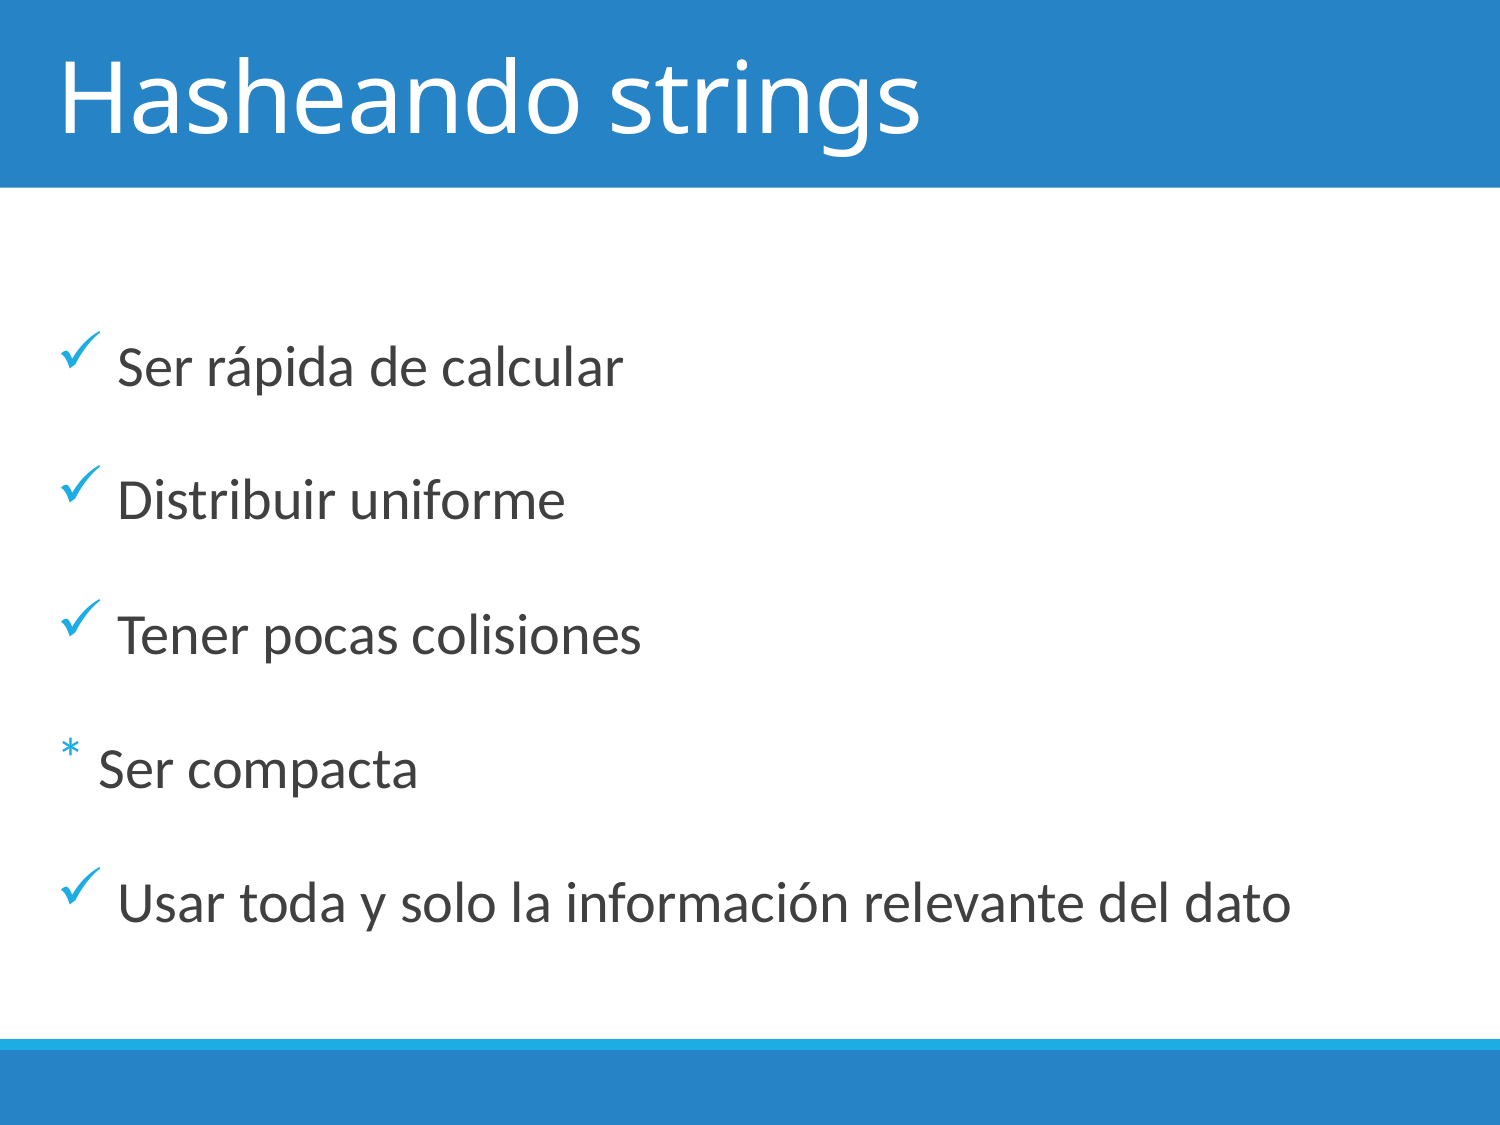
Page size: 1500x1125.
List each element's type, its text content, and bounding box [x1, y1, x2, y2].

title Hasheando strings [41, 0, 1459, 188]
list Ser rápida de calcular Distribuir uniforme Tener pocas colisiones Ser compacta Usar toda y solo la información relevante del dato [41, 211, 1459, 1016]
